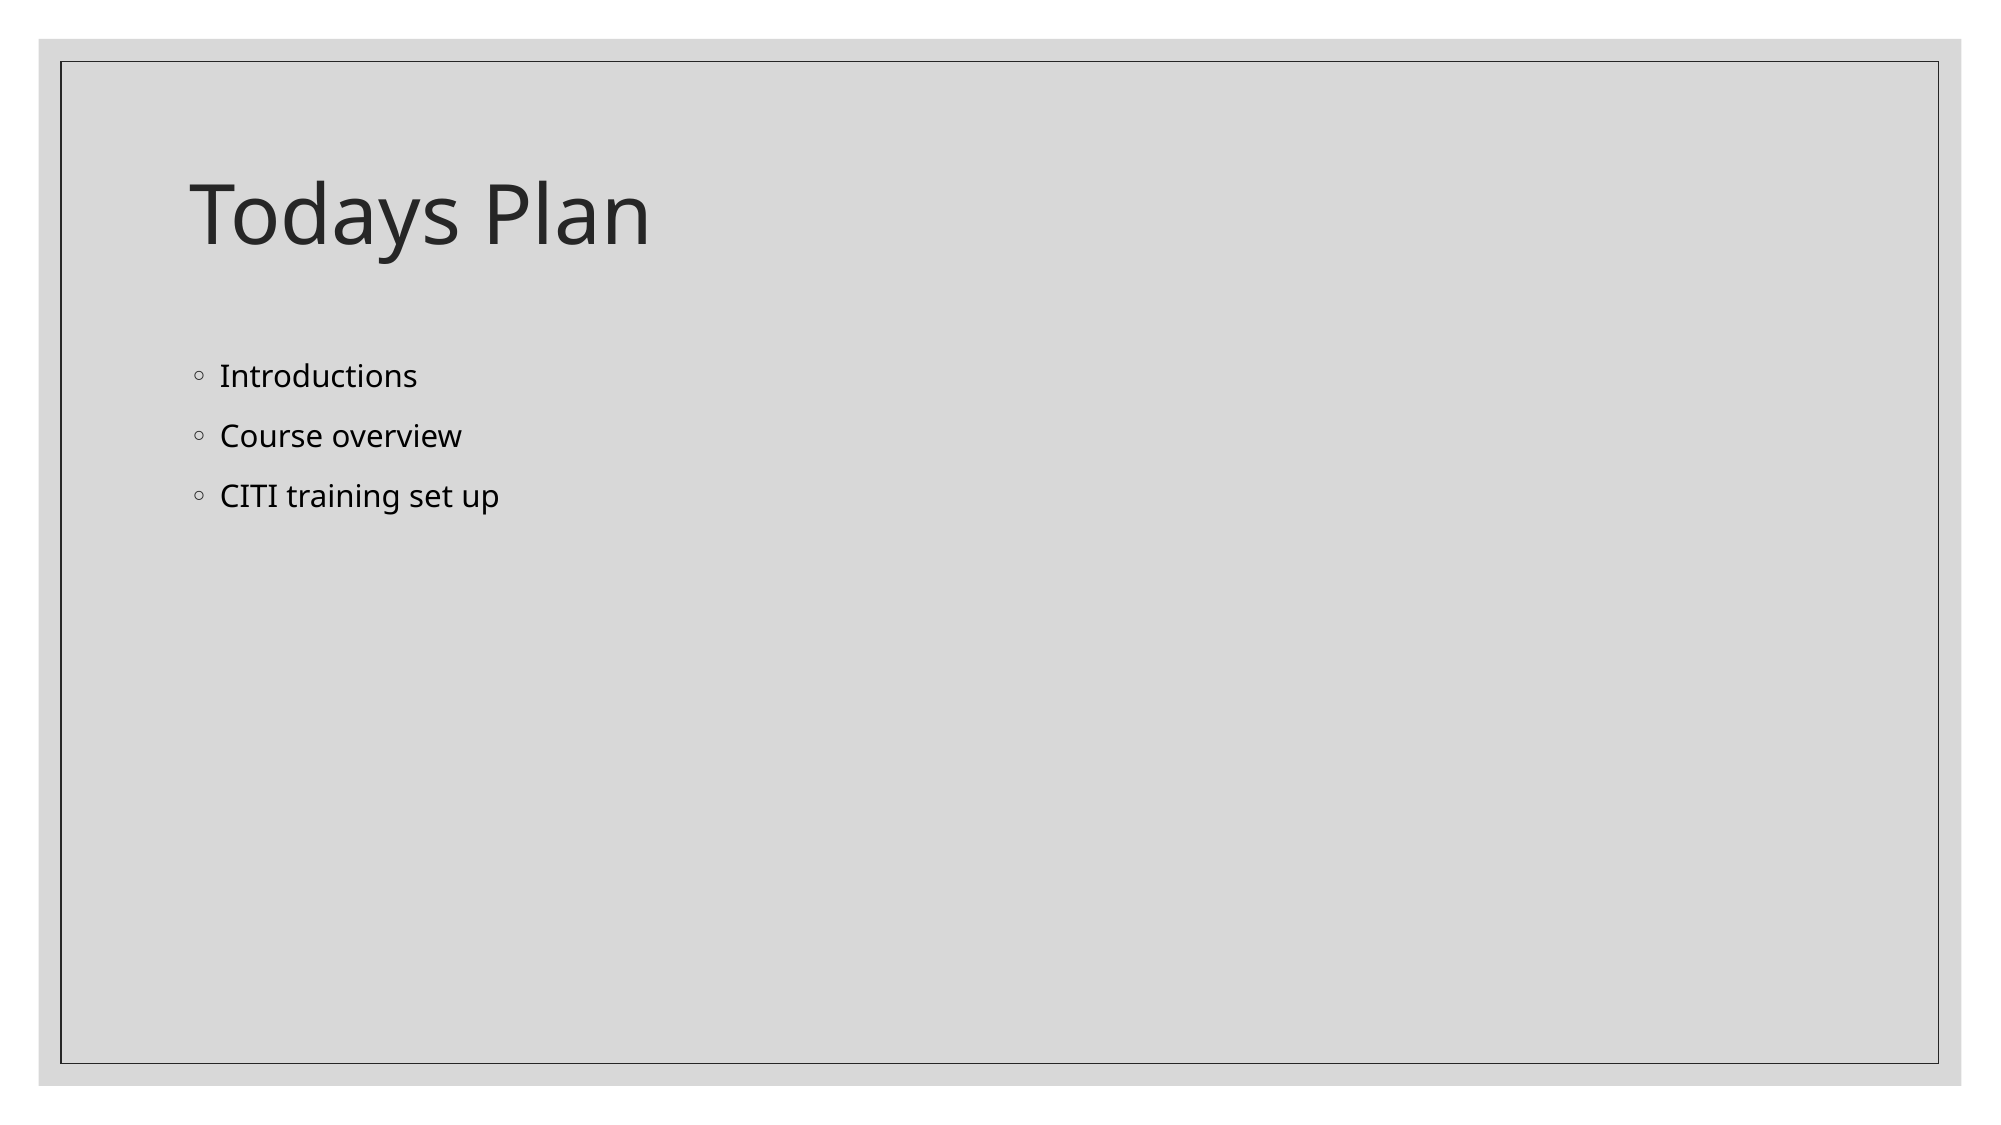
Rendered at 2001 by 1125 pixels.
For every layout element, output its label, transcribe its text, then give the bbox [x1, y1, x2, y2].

list Introductions Course overview CITI training set up [174, 345, 1825, 977]
title Todays Plan [174, 105, 1825, 331]
